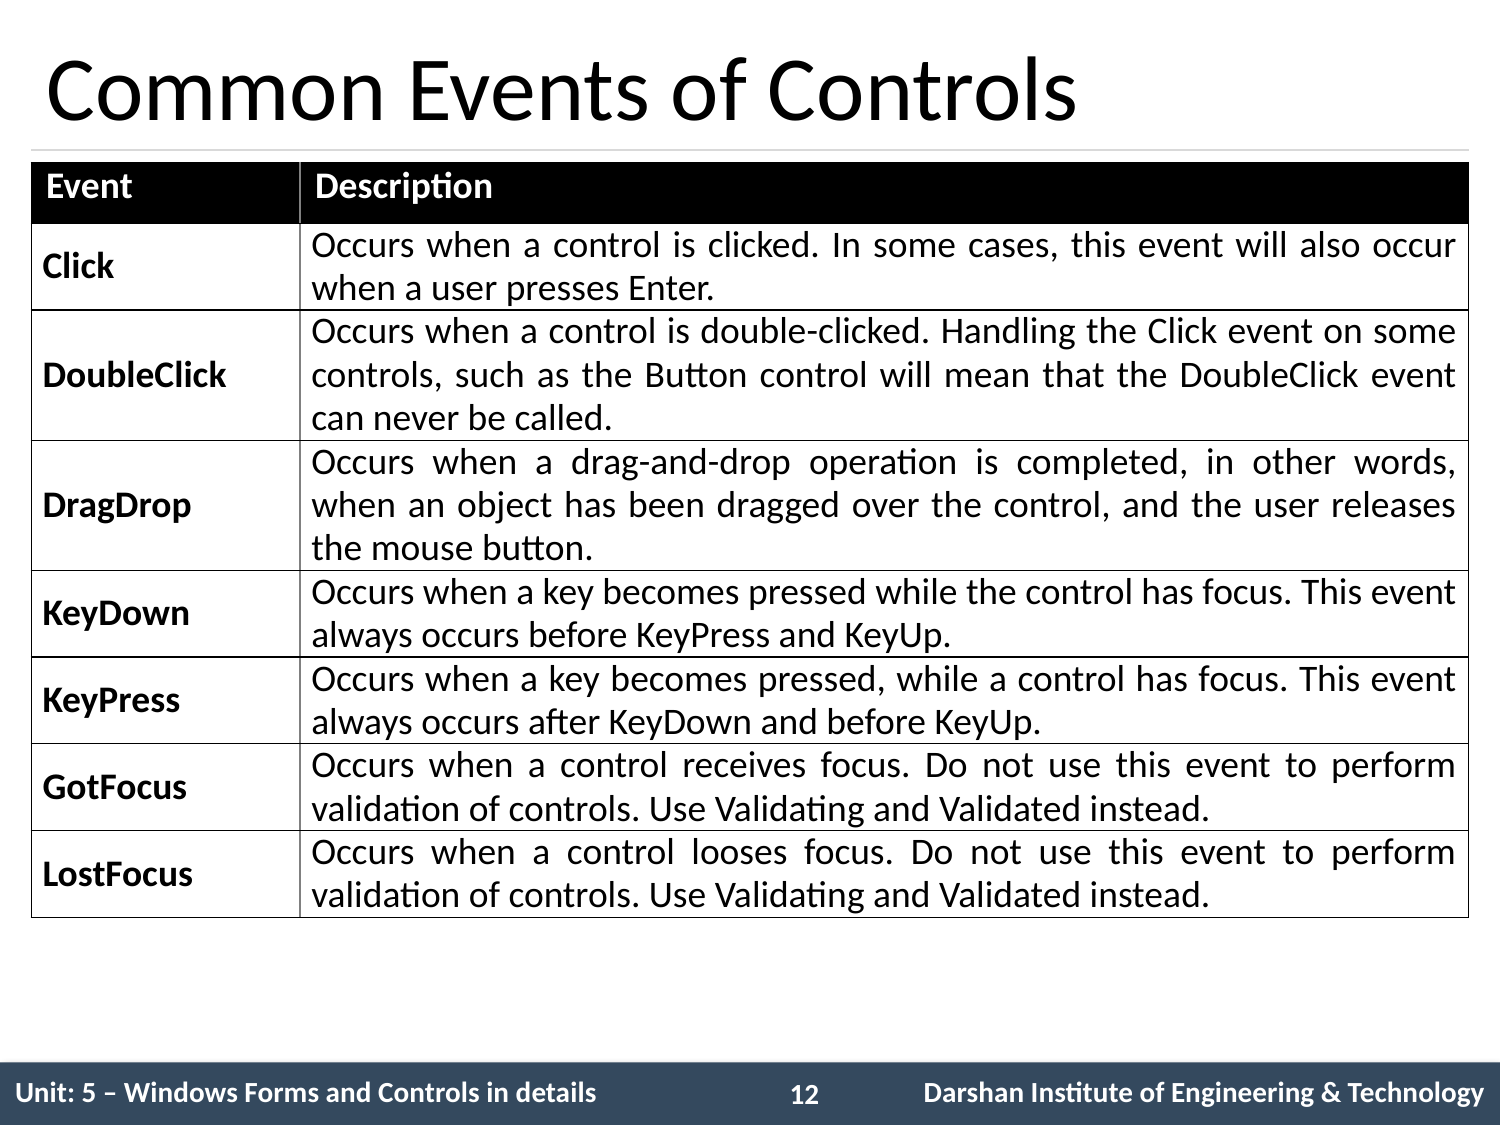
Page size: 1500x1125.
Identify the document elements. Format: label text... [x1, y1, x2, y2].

table_cell LostFocus [32, 831, 299, 917]
table_cell Occurs when a control looses focus. Do not use this event to perform validation of controls. Use Validating and Validated instead. [301, 831, 1468, 917]
table_cell KeyPress [32, 658, 299, 743]
table_header Description [301, 163, 1468, 223]
title Common Events of Controls [31, 17, 1469, 150]
table_cell Occurs when a key becomes pressed, while a control has focus. This event always occurs after KeyDown and before KeyUp. [301, 658, 1468, 743]
table_cell Click [32, 224, 299, 309]
table_cell DoubleClick [32, 311, 299, 440]
table_cell Occurs when a key becomes pressed while the control has focus. This event always occurs before KeyPress and KeyUp. [301, 571, 1468, 656]
table_cell Occurs when a control is clicked. In some cases, this event will also occur when a user presses Enter. [301, 224, 1468, 309]
table_cell Occurs when a drag-and-drop operation is completed, in other words, when an object has been dragged over the control, and the user releases the mouse button. [301, 441, 1468, 570]
table_cell Occurs when a control receives focus. Do not use this event to perform validation of controls. Use Validating and Validated instead. [301, 744, 1468, 830]
table_cell Occurs when a control is double-clicked. Handling the Click event on some controls, such as the Button control will mean that the DoubleClick event can never be called. [301, 311, 1468, 440]
table_cell GotFocus [32, 744, 299, 830]
table_cell KeyDown [32, 571, 299, 656]
table_header Event [32, 163, 299, 223]
table_cell DragDrop [32, 441, 299, 570]
